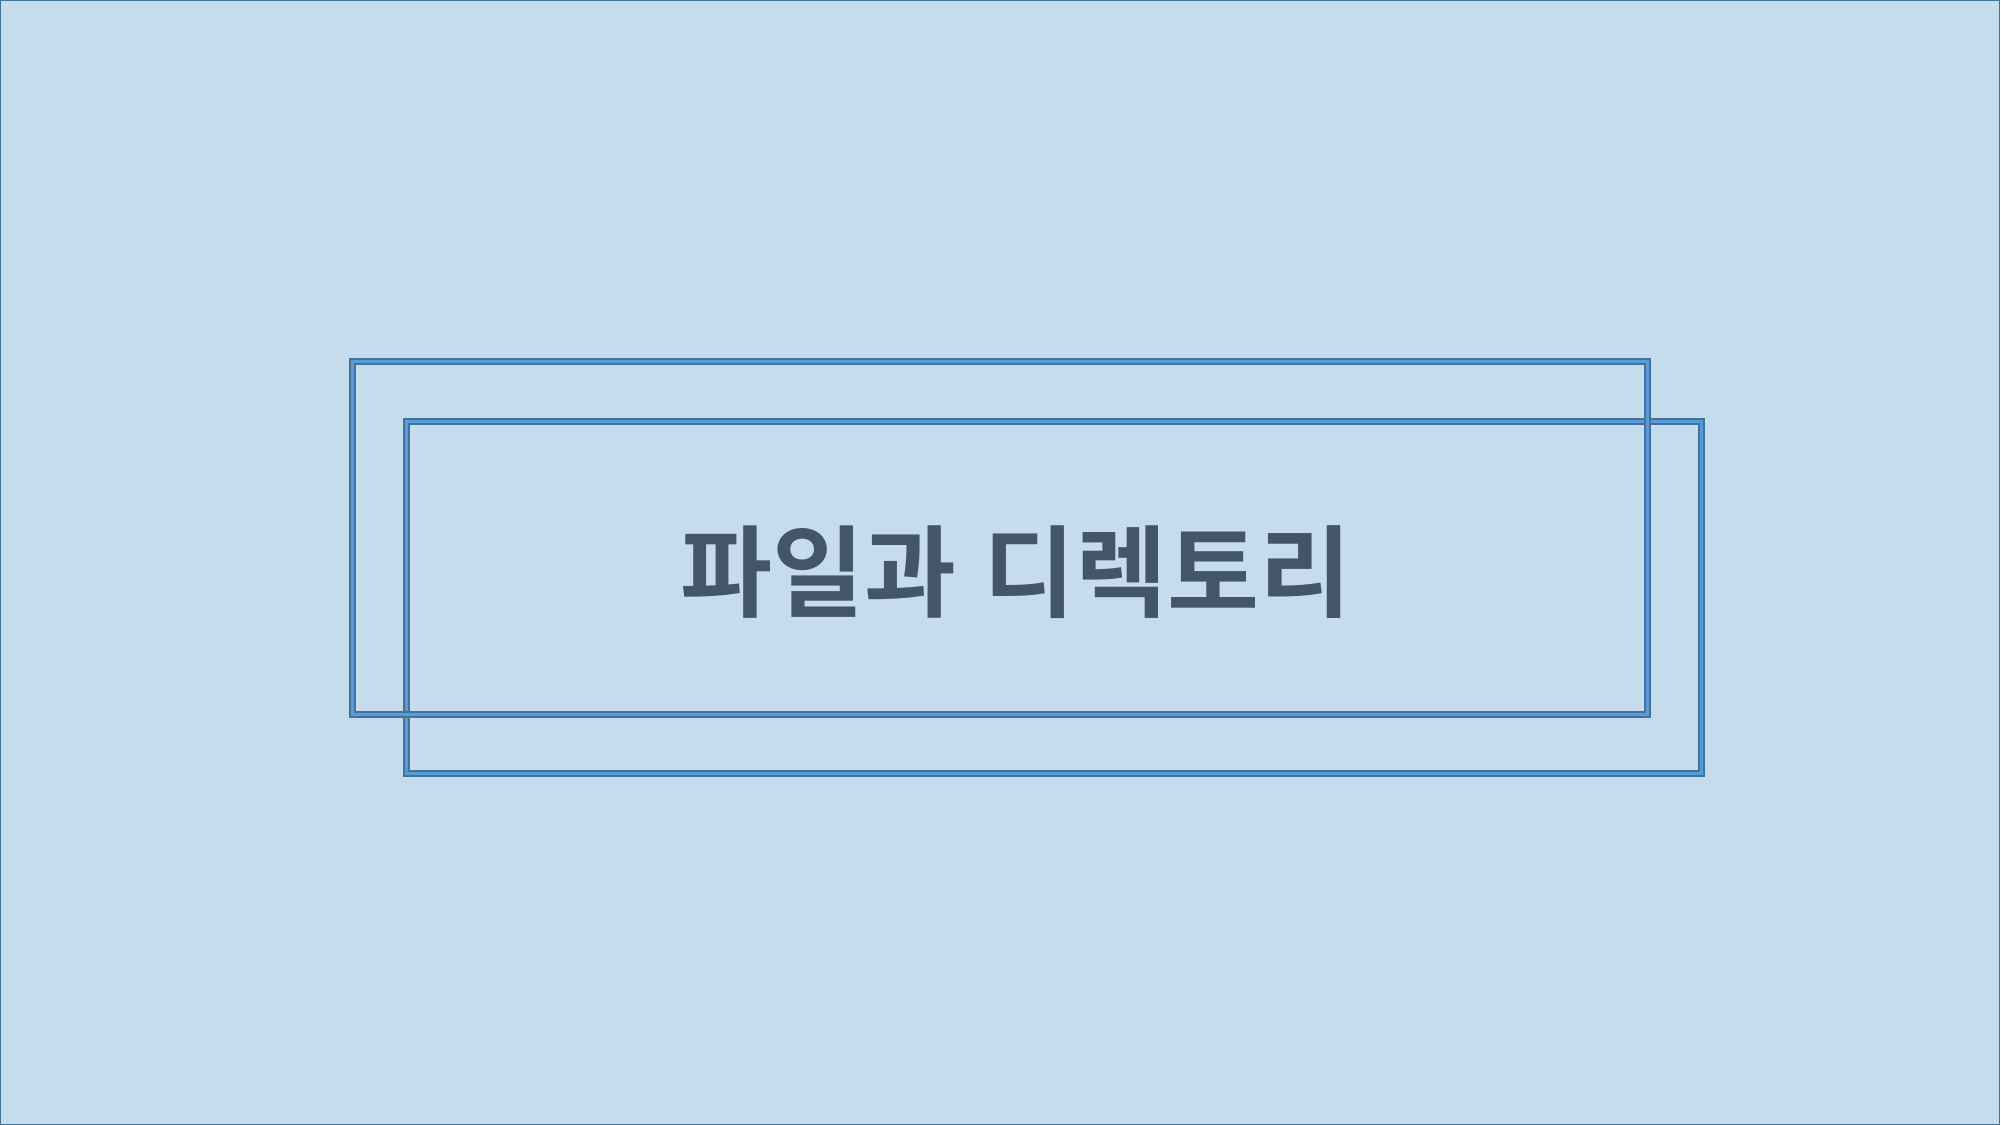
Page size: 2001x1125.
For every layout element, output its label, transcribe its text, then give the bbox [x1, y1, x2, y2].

text_box [349, 358, 1651, 718]
text_box 파일과 디렉토리 [382, 502, 1644, 637]
text_box [0, 0, 2000, 1125]
text_box [403, 418, 1705, 777]
